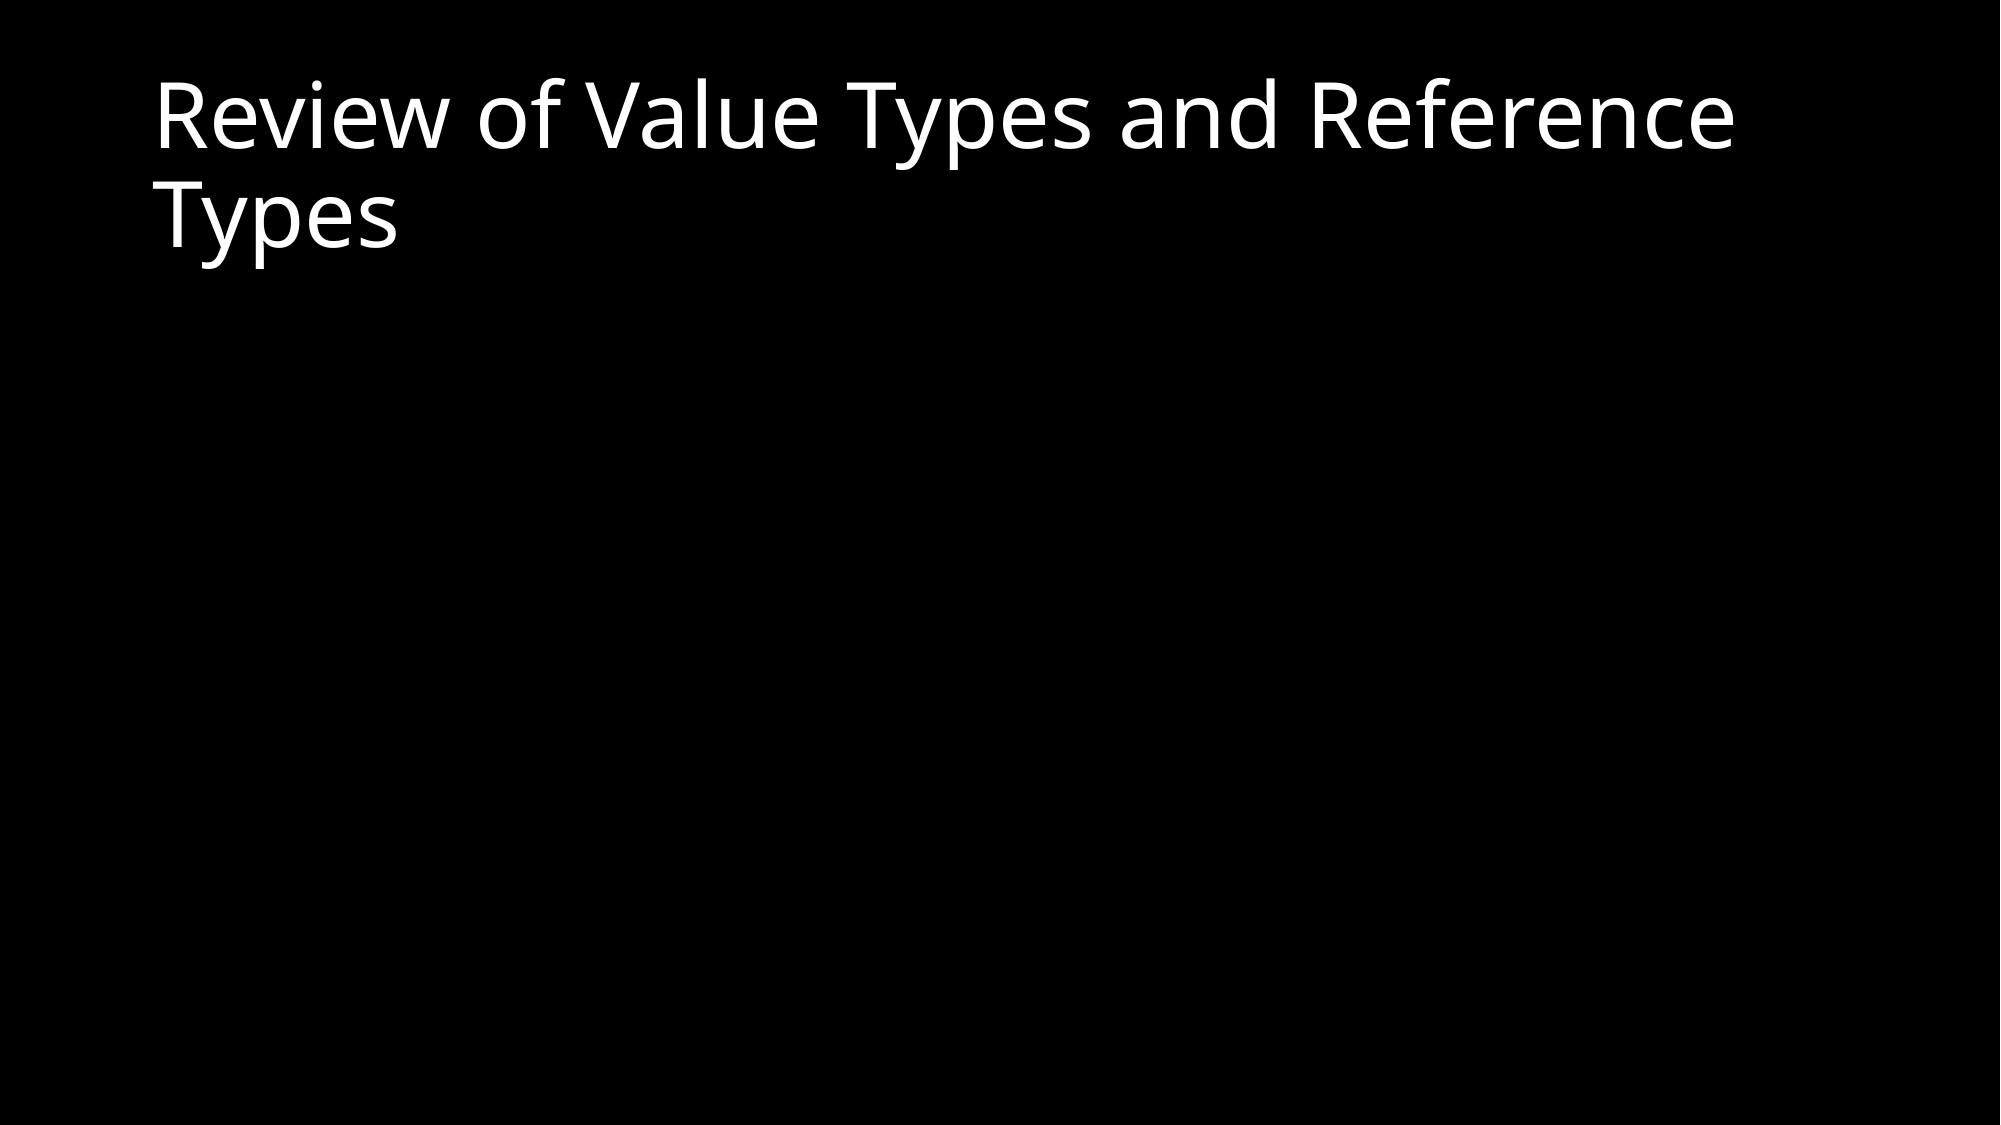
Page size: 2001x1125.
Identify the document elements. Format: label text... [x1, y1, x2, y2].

title Review of Value Types and Reference Types [137, 59, 1863, 278]
